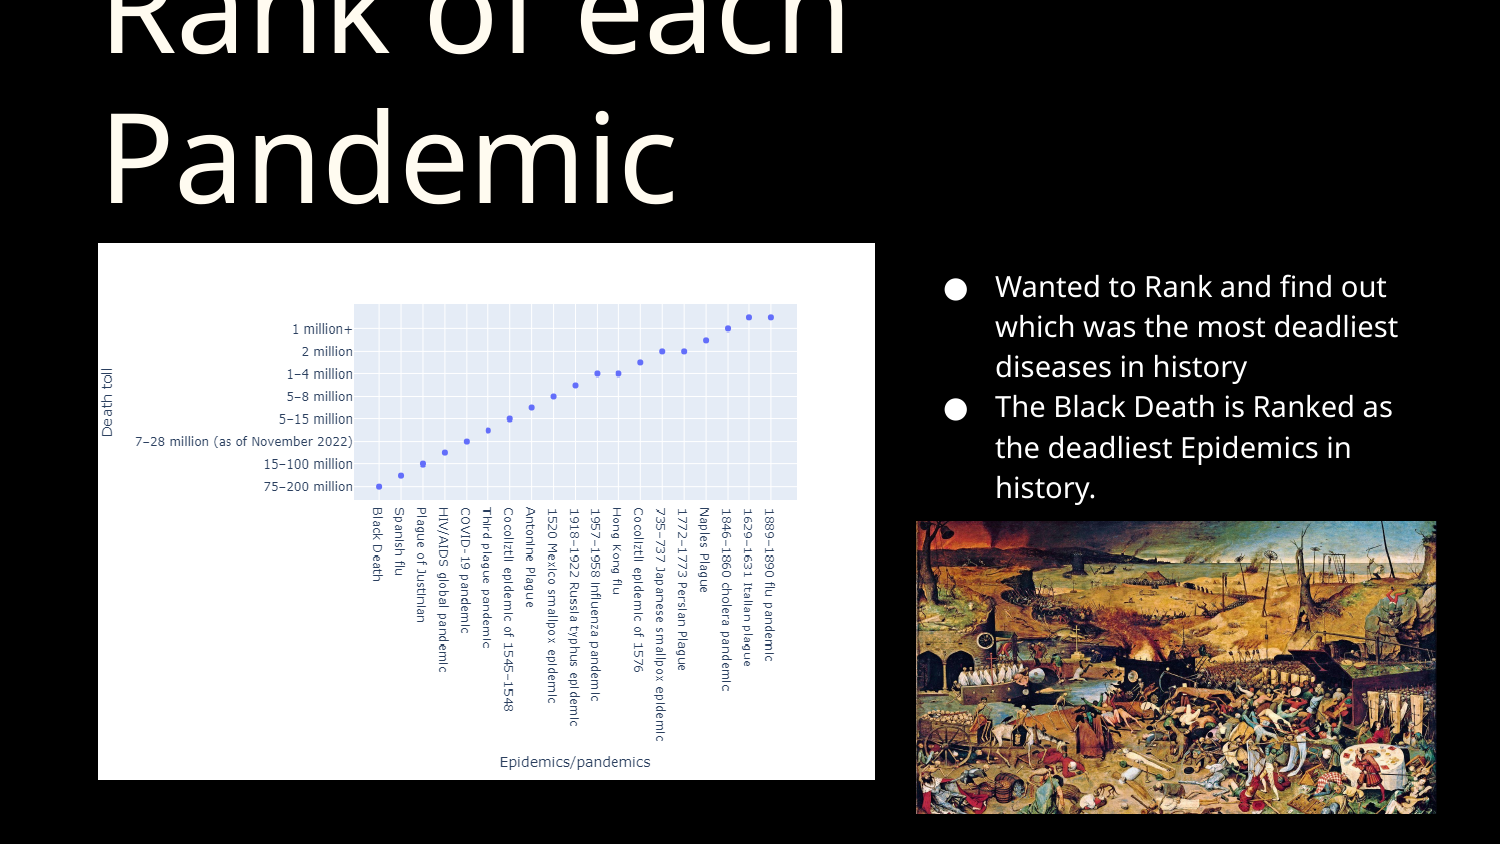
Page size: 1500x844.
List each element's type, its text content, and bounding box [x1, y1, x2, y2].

picture [915, 521, 1438, 814]
picture [98, 243, 875, 781]
text_box Wanted to Rank and find out which was the most deadliest diseases in history The Black Death is Ranked as the deadliest Epidemics in history. [905, 248, 1437, 554]
title Rank of each Pandemic [84, 73, 1416, 244]
